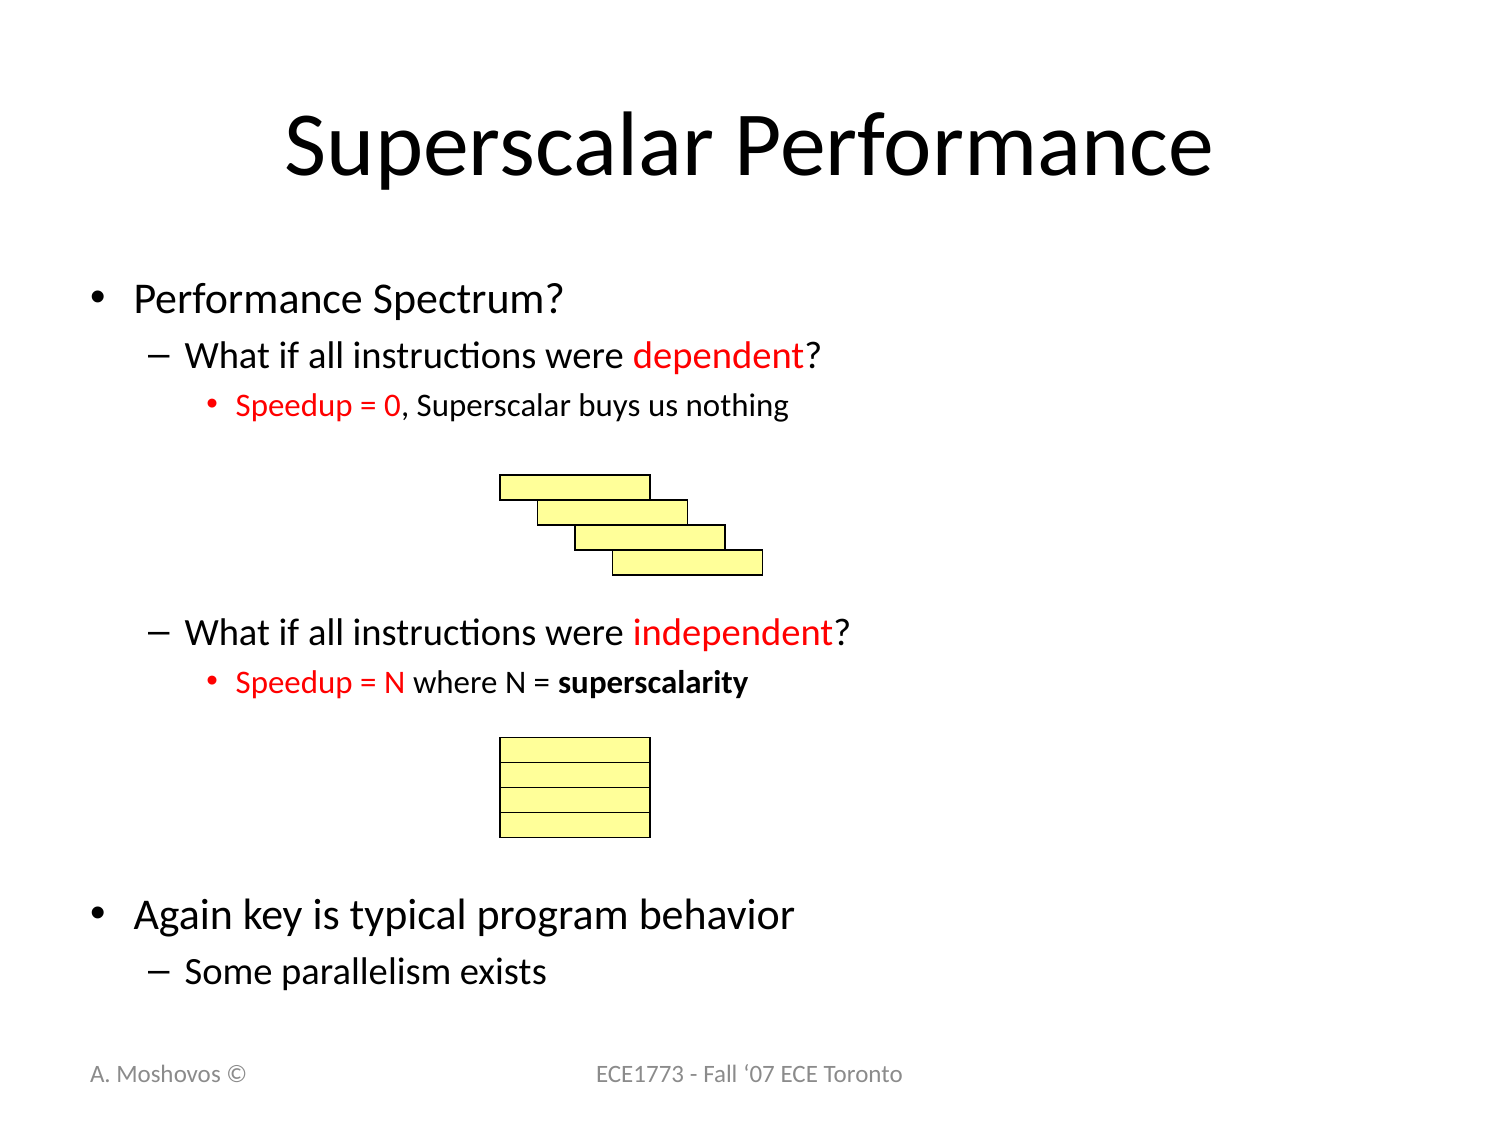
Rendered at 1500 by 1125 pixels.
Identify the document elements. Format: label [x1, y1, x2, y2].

title [75, 45, 1425, 233]
text_box [499, 737, 650, 838]
list [75, 262, 1425, 1005]
slide_number [75, 1042, 425, 1103]
text_box [499, 474, 763, 575]
footer [512, 1042, 988, 1103]
